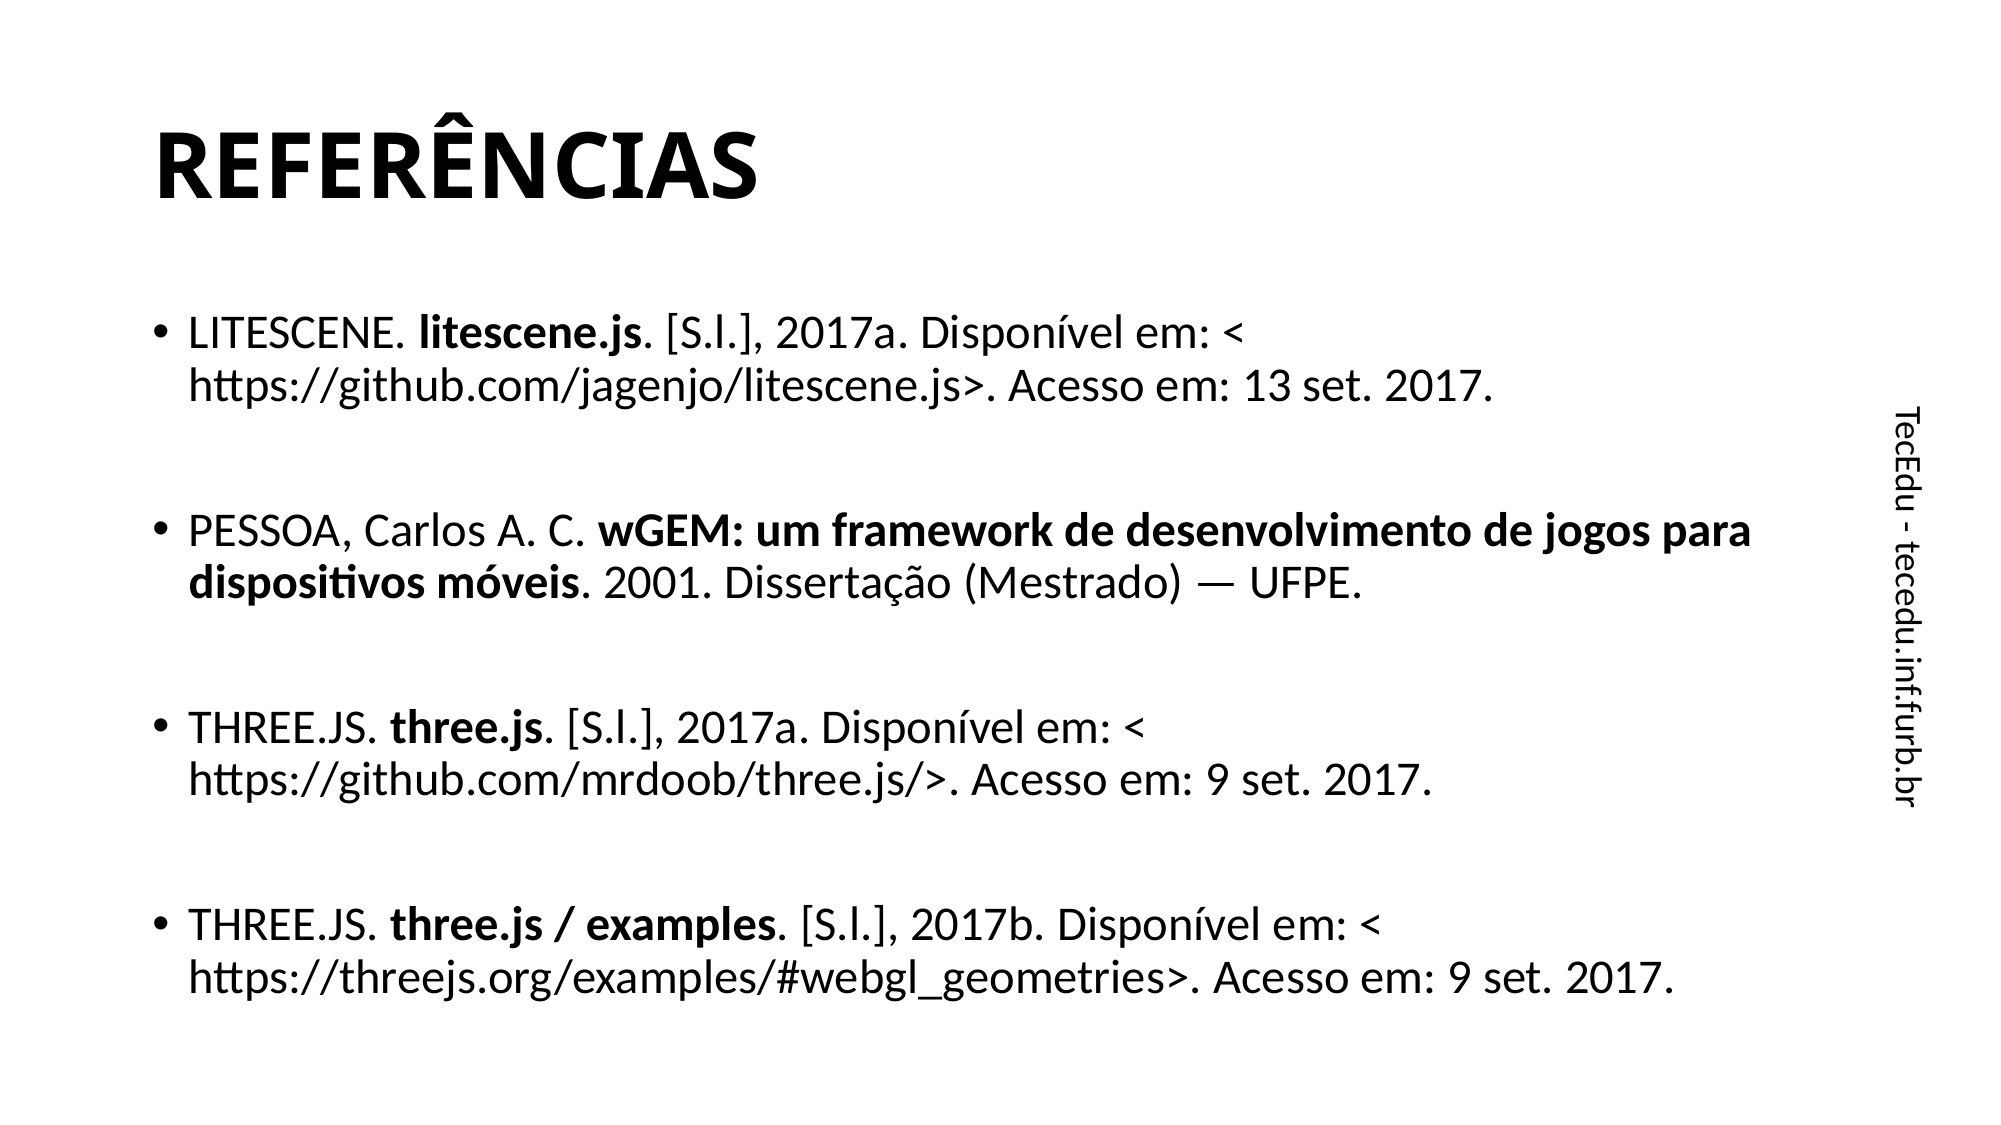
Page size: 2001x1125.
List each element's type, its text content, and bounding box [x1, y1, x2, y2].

list LITESCENE. litescene.js. [S.l.], 2017a. Disponível em: < https://github.com/jagenjo/litescene.js>. Acesso em: 13 set. 2017. PESSOA, Carlos A. C. wGEM: um framework de desenvolvimento de jogos para dispositivos móveis. 2001. Dissertação (Mestrado) — UFPE. THREE.JS. three.js. [S.l.], 2017a. Disponível em: < https://github.com/mrdoob/three.js/>. Acesso em: 9 set. 2017. THREE.JS. three.js / examples. [S.l.], 2017b. Disponível em: < https://threejs.org/examples/#webgl_geometries>. Acesso em: 9 set. 2017. [137, 299, 1863, 1014]
title REFERÊNCIAS [137, 59, 1863, 278]
